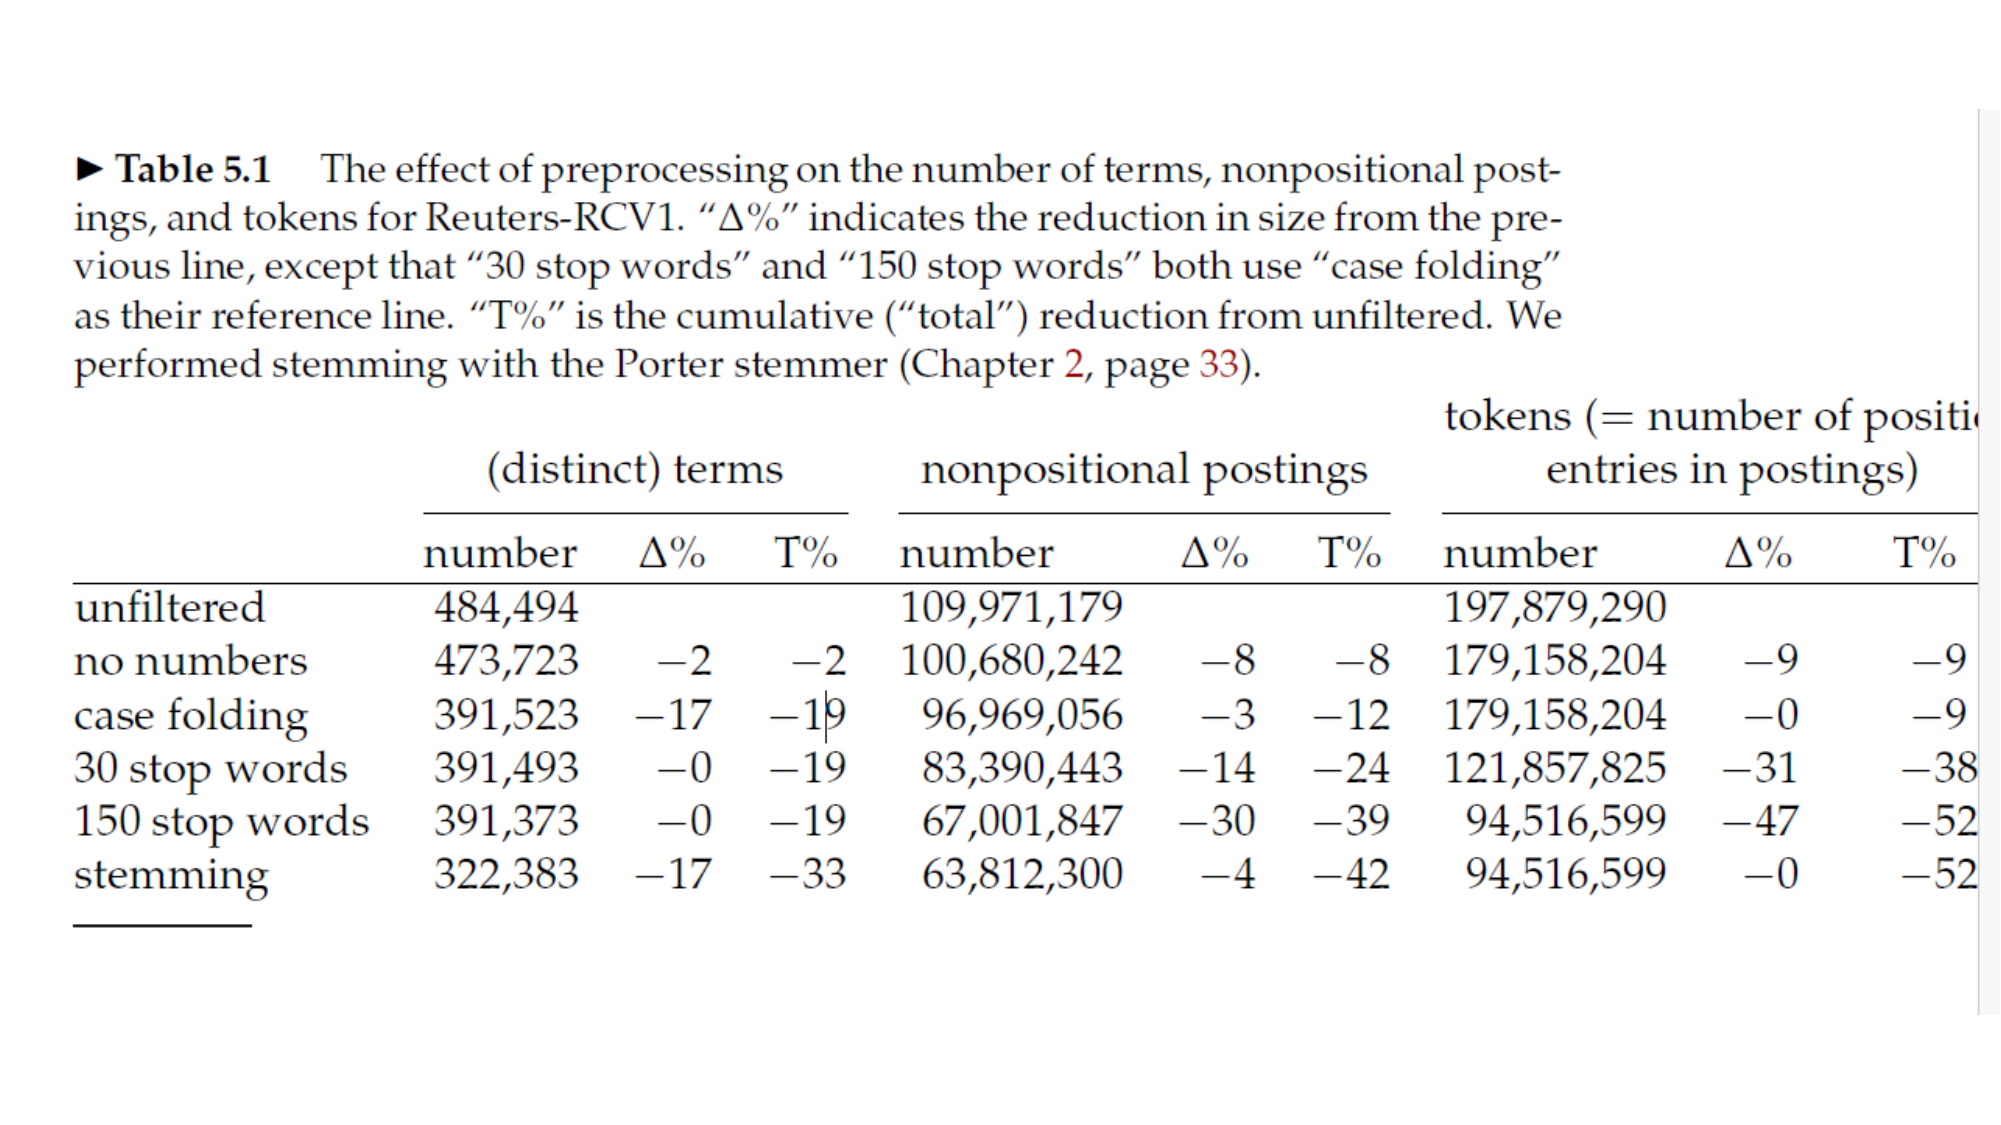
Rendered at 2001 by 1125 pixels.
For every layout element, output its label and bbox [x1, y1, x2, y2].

picture [0, 109, 2000, 1015]
